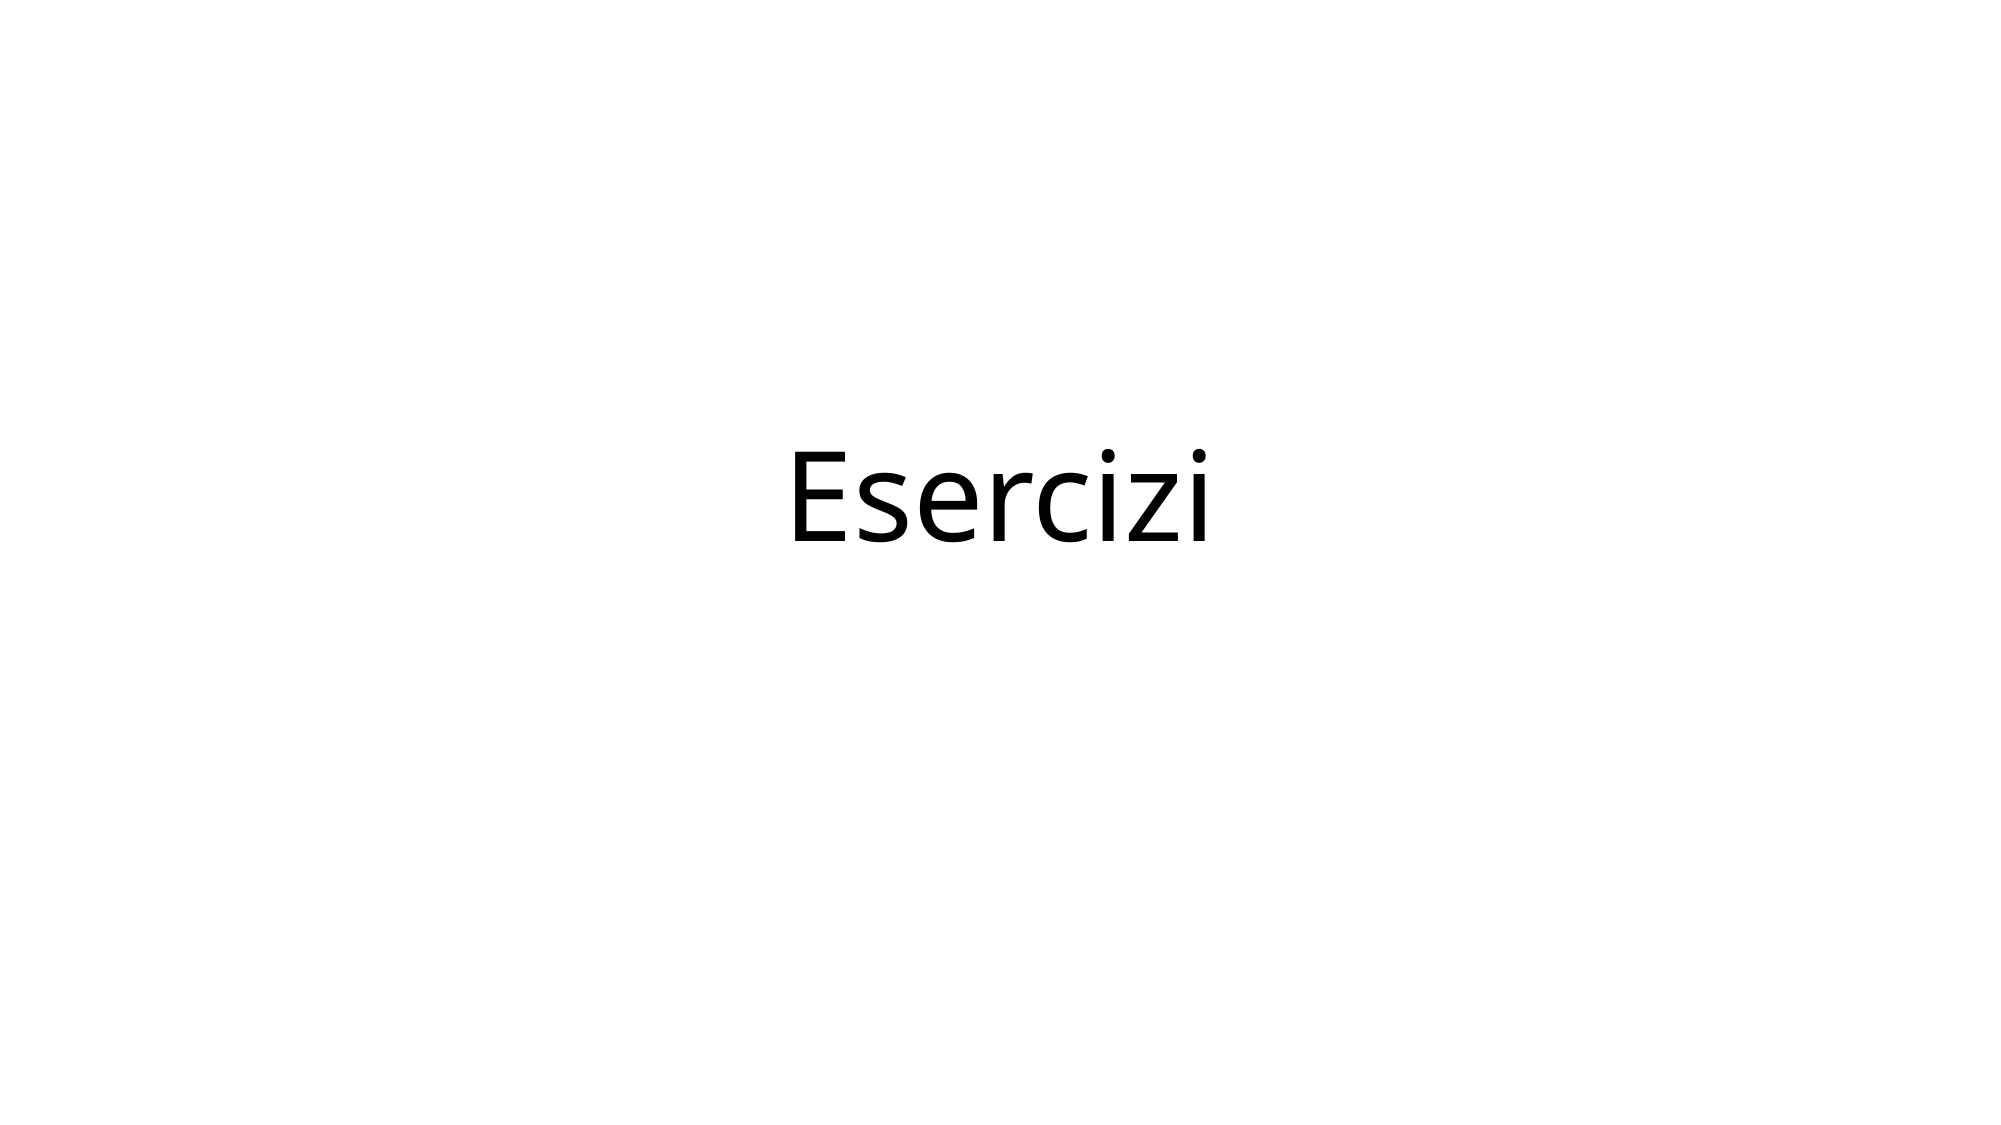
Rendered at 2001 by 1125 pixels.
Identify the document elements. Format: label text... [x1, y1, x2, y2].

title Esercizi [249, 184, 1750, 576]
